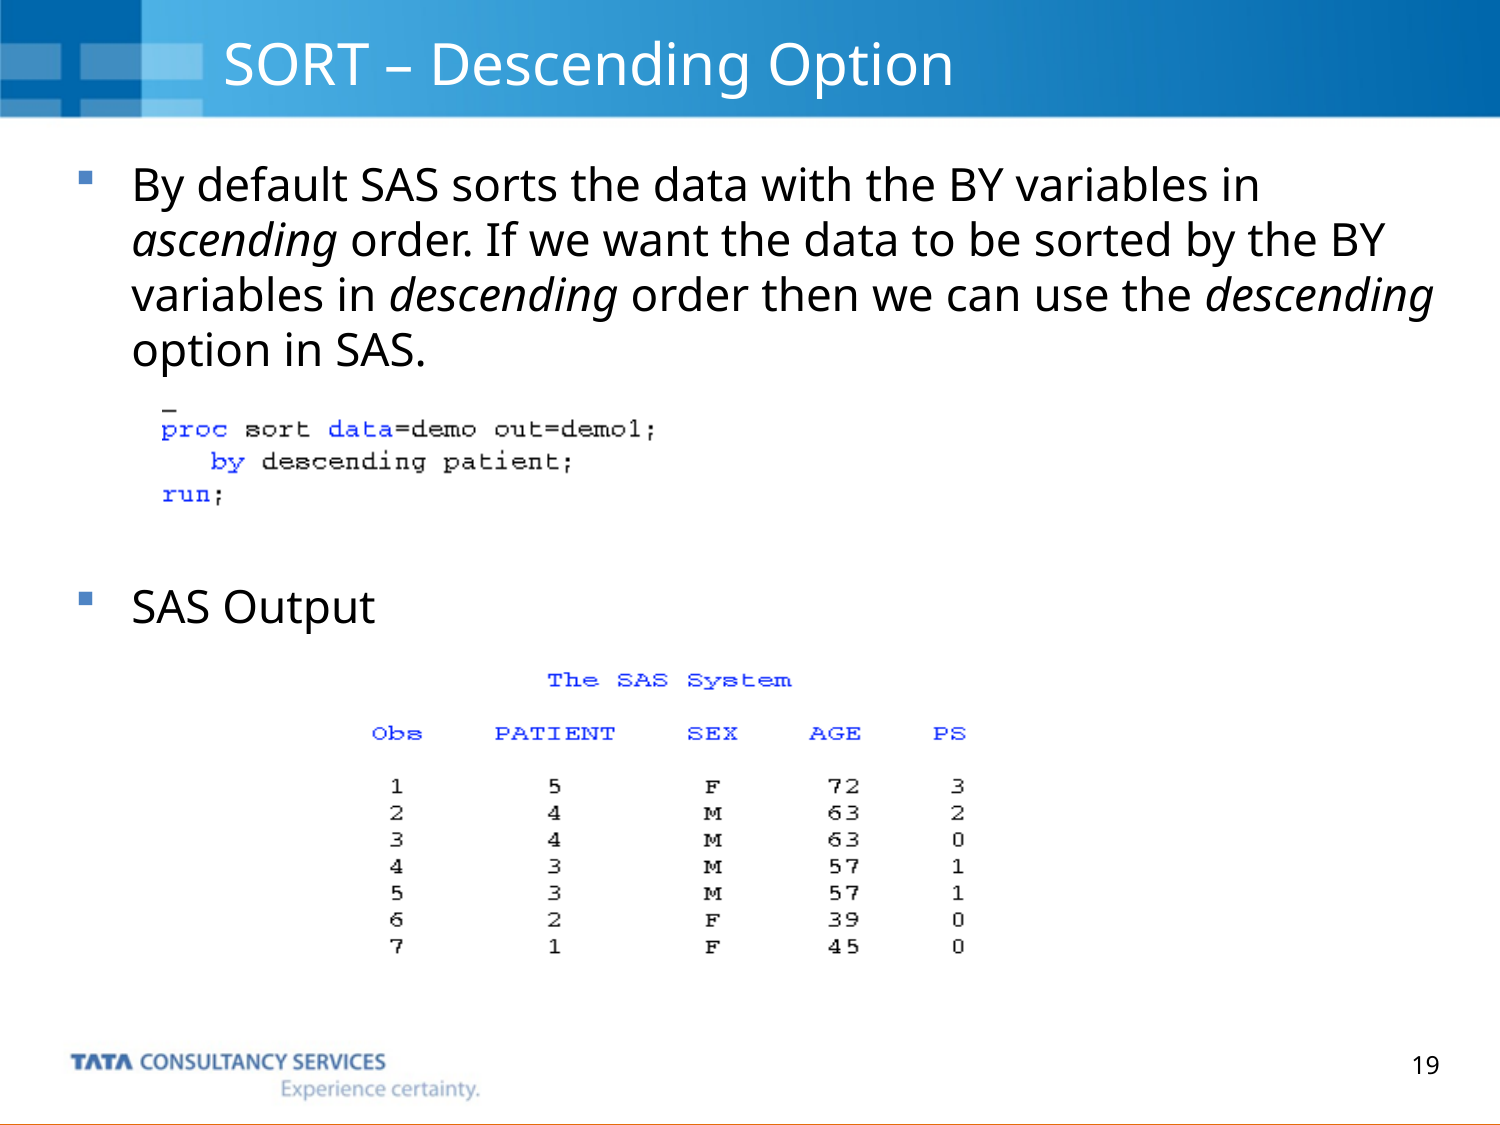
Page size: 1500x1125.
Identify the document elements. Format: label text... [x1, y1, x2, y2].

picture [0, 0, 1500, 1124]
list By default SAS sorts the data with the BY variables in ascending order. If we want the data to be sorted by the BY variables in descending order then we can use the descending option in SAS. SAS Output [60, 148, 1450, 1025]
title SORT – Descending Option [208, 18, 1461, 107]
